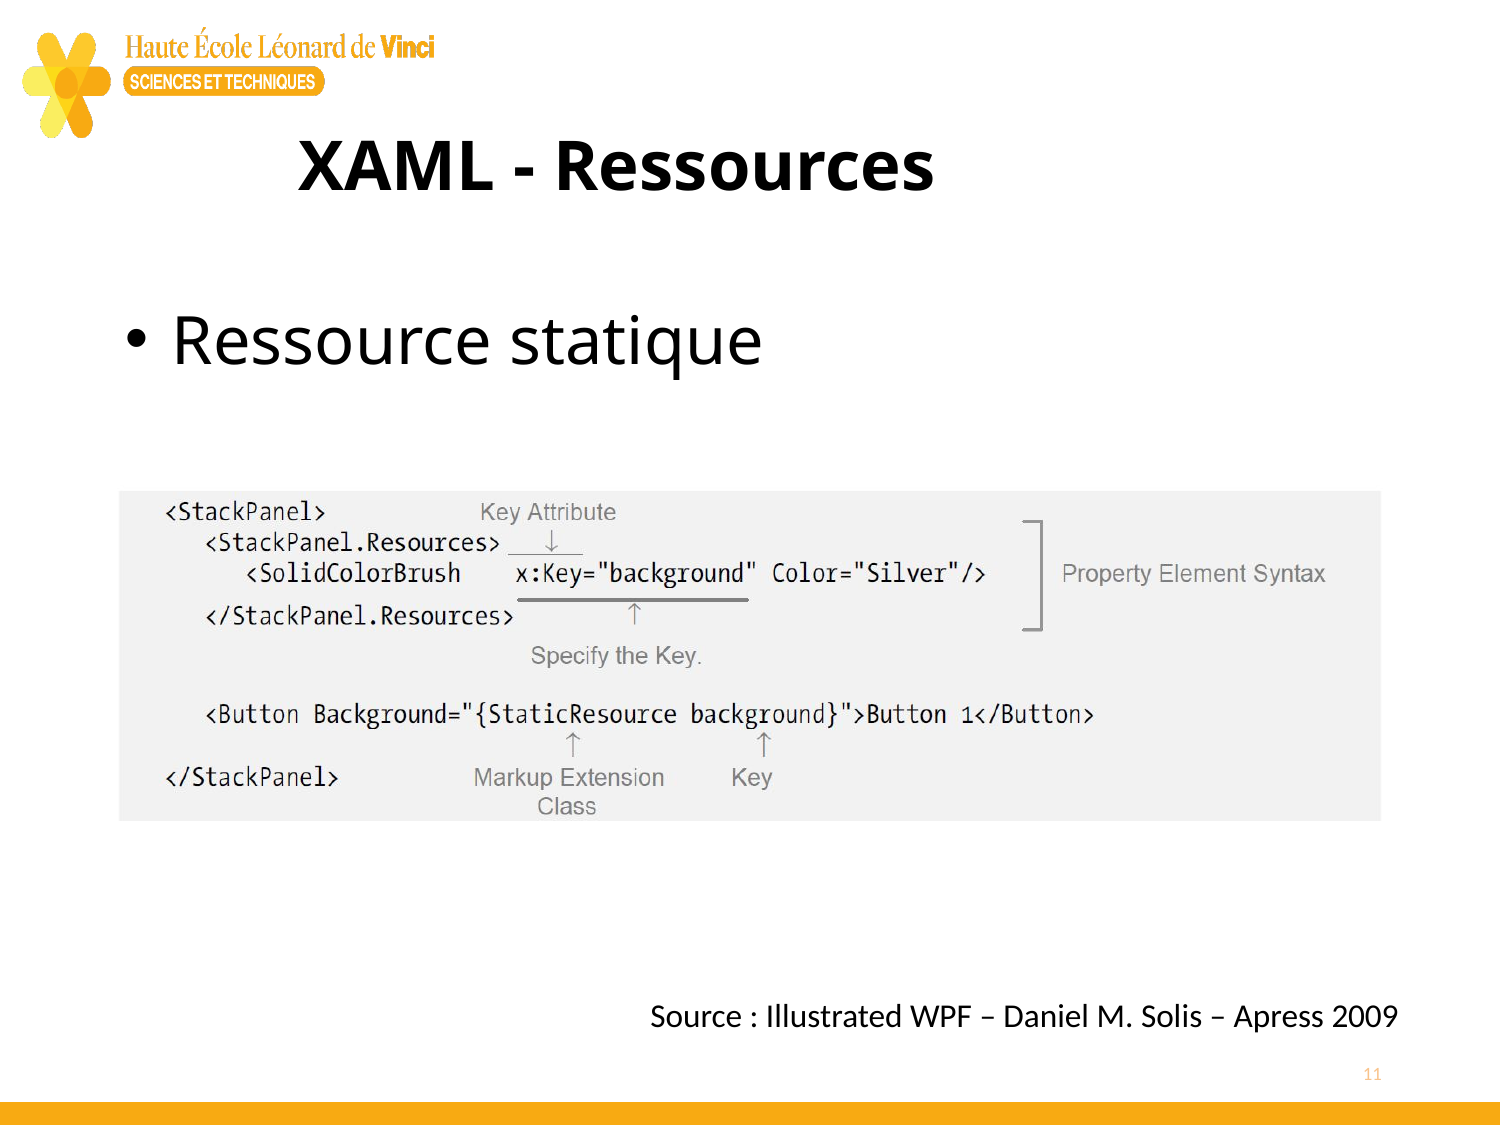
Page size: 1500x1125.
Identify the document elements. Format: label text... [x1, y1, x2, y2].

title XAML - Ressources [283, 59, 1397, 278]
picture [22, 27, 434, 138]
slide_number 11 [1059, 1042, 1397, 1103]
text_box Source : Illustrated WPF – Daniel M. Solis – Apress 2009 [635, 987, 1500, 1042]
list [103, 477, 1397, 836]
text_box Ressource statique [110, 290, 1425, 385]
